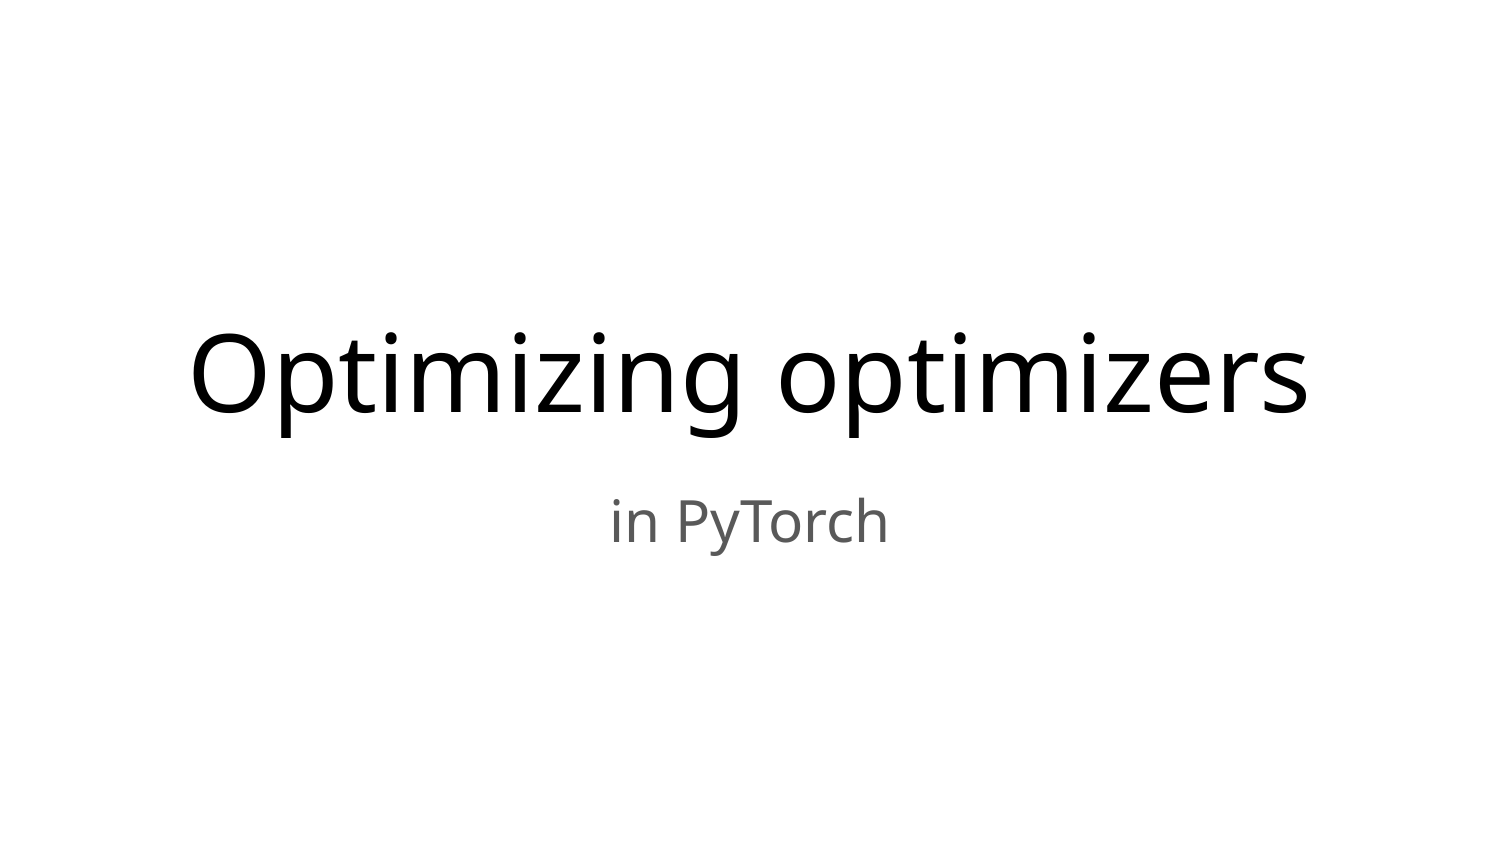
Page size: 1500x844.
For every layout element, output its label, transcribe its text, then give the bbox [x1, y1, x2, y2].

subtitle in PyTorch [51, 464, 1449, 595]
title Optimizing optimizers [51, 122, 1449, 459]
